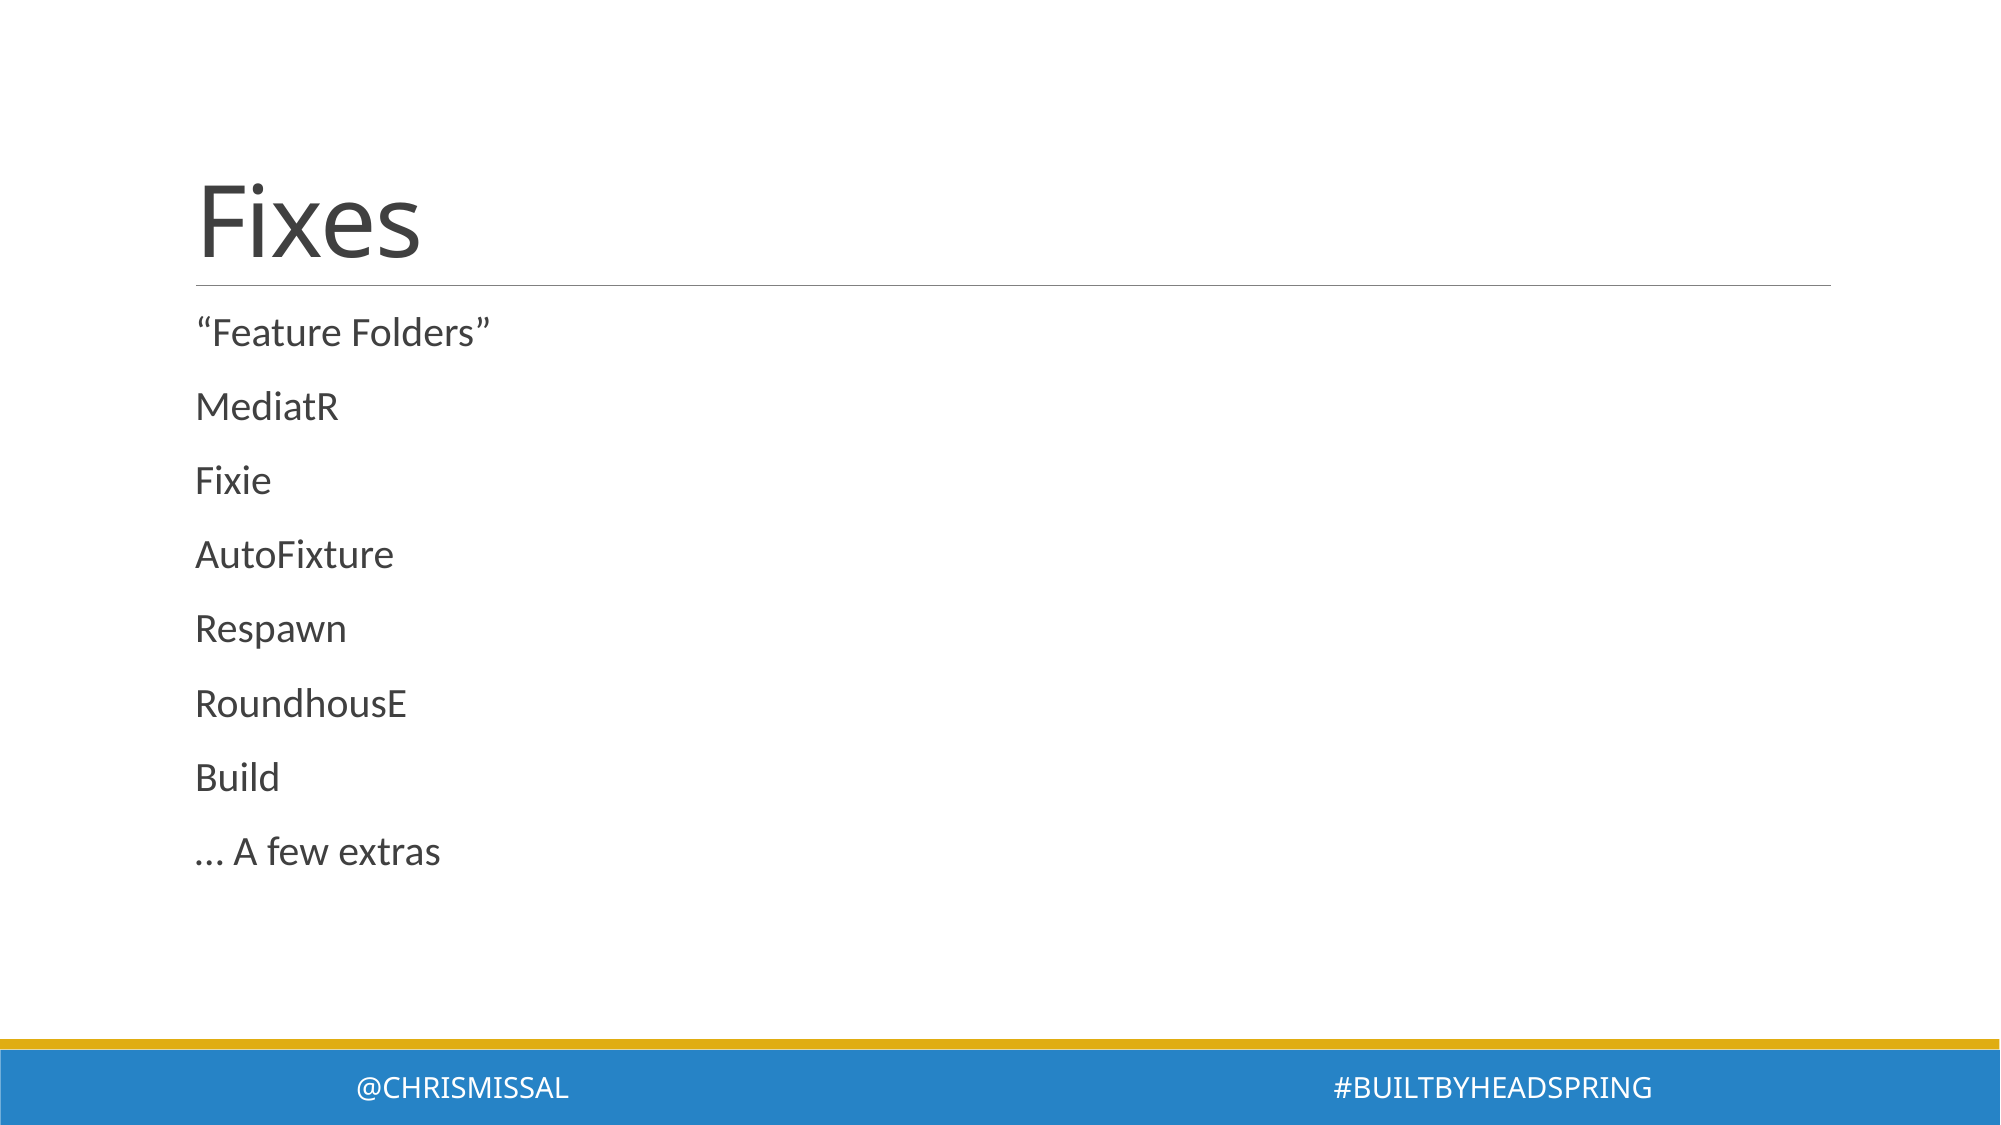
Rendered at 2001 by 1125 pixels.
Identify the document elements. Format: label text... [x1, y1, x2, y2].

title Fixes [180, 47, 1830, 285]
footer @ChrisMissal #BuiltByHeadspring [180, 1059, 1830, 1120]
list “Feature Folders” MediatR Fixie AutoFixture Respawn RoundhousE Build … A few extras [180, 302, 1830, 963]
